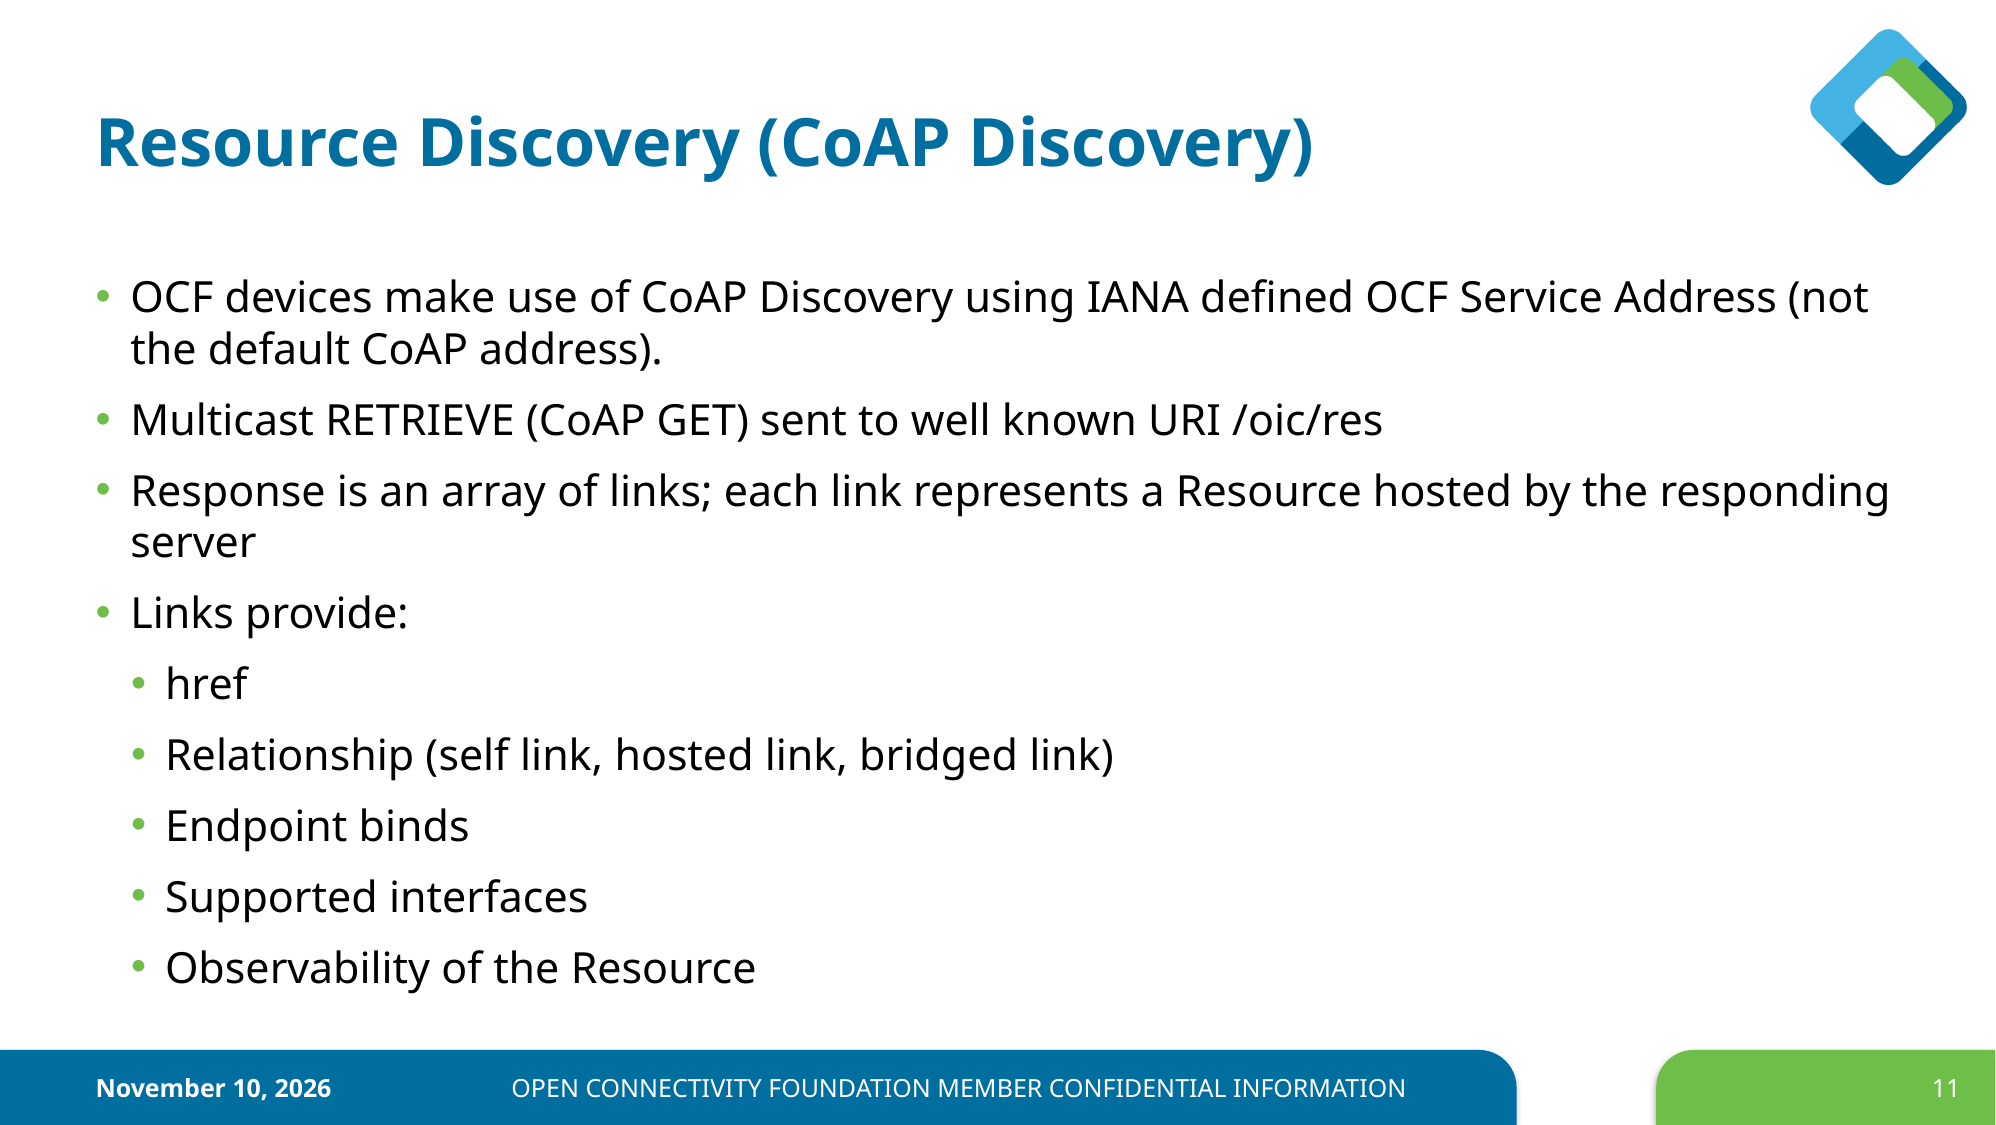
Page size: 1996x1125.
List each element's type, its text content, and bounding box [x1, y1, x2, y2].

footer OPEN CONNECTIVITY FOUNDATION MEMBER CONFIDENTIAL INFORMATION [490, 1065, 1430, 1108]
picture [1895, 114, 1967, 185]
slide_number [80, 1065, 462, 1109]
title Resource Discovery (CoAP Discovery) [80, 13, 1770, 188]
picture [1810, 29, 1967, 185]
slide_number 11 [1775, 1065, 1976, 1123]
list OCF devices make use of CoAP Discovery using IANA defined OCF Service Address (not the default CoAP address). Multicast RETRIEVE (CoAP GET) sent to well known URI /oic/res Response is an array of links; each link represents a Resource hosted by the responding server Links provide: href Relationship (self link, hosted link, bridged link) Endpoint binds Supported interfaces Observability of the Resource [80, 262, 1918, 1005]
